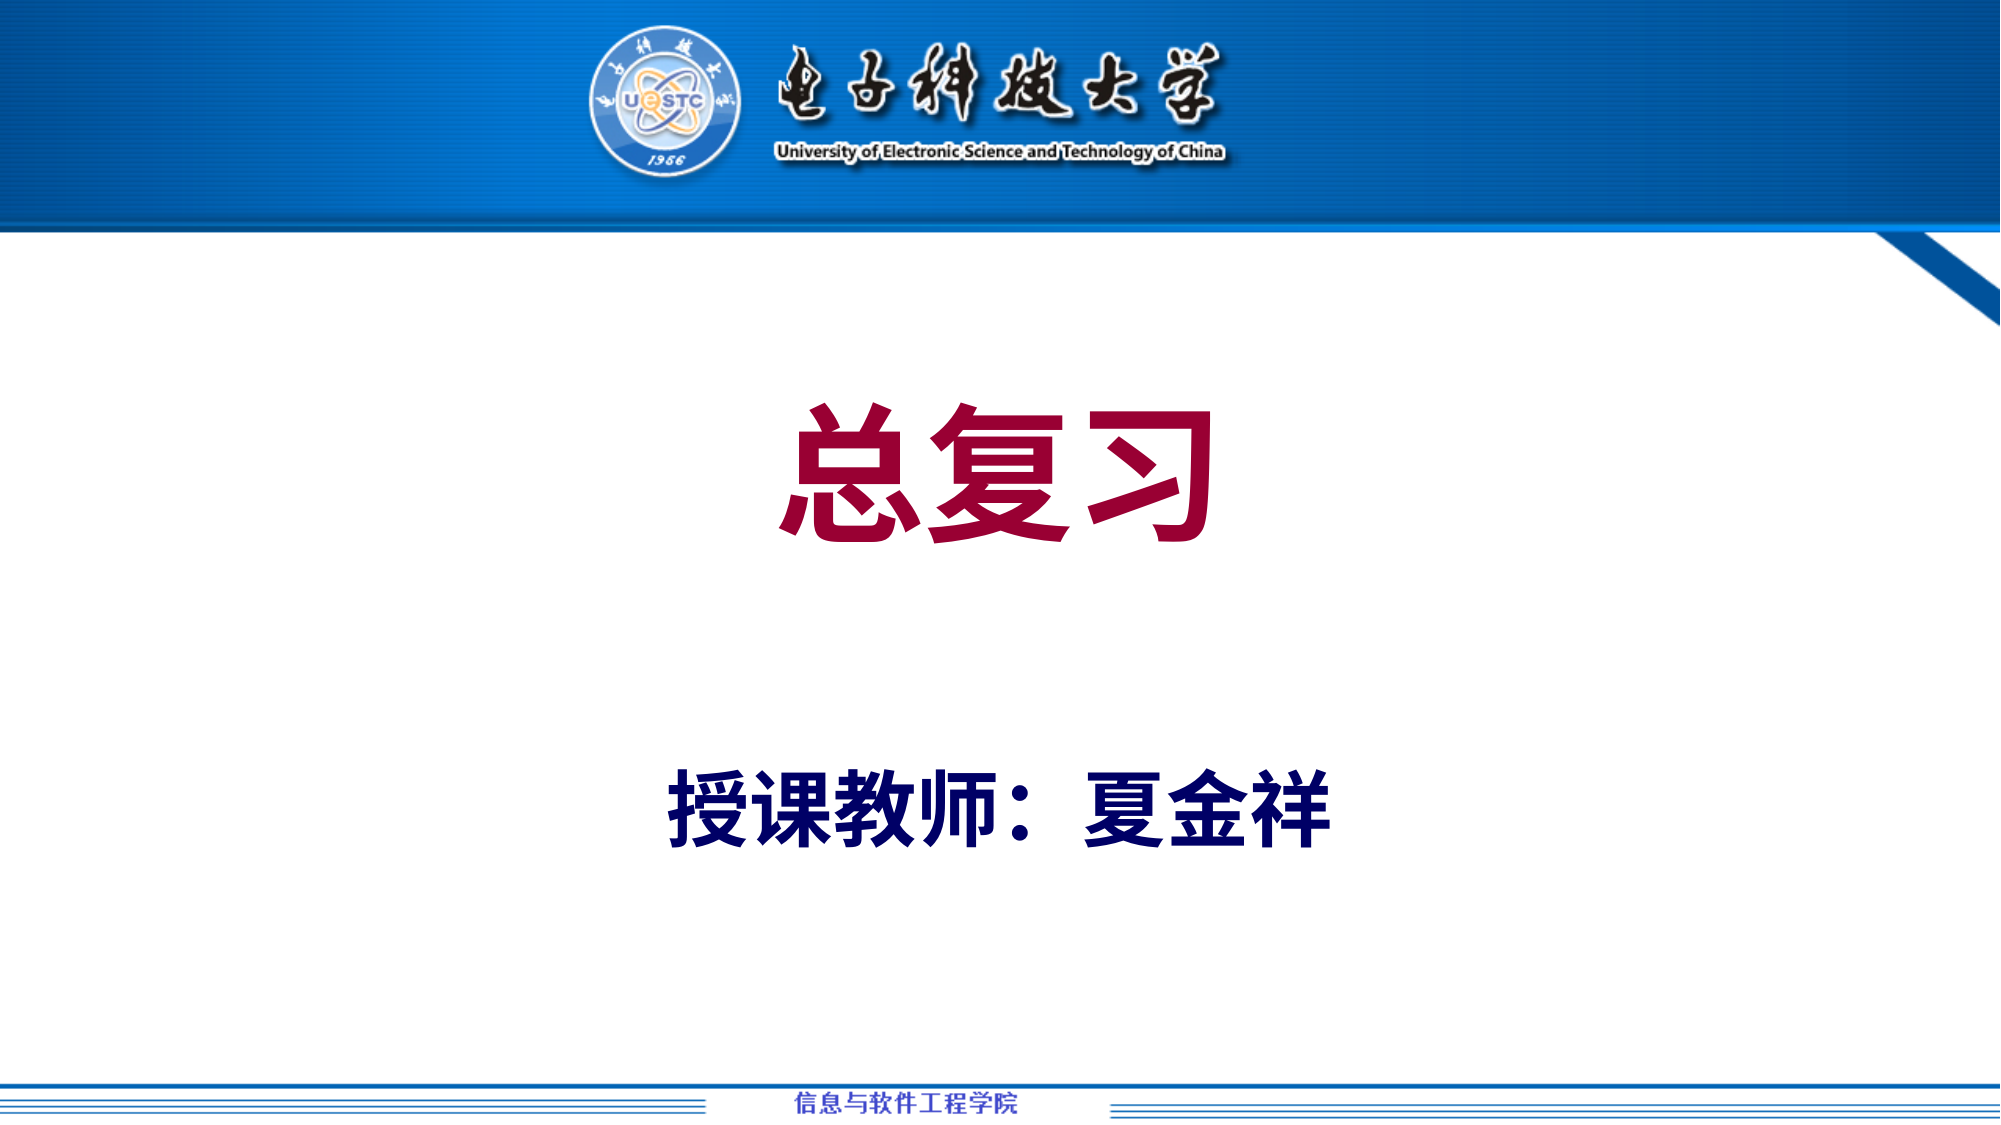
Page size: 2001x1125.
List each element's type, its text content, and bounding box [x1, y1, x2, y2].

subtitle 授课教师：夏金祥 [300, 750, 1700, 888]
title 总复习 [150, 349, 1850, 591]
picture [0, 0, 2000, 1125]
